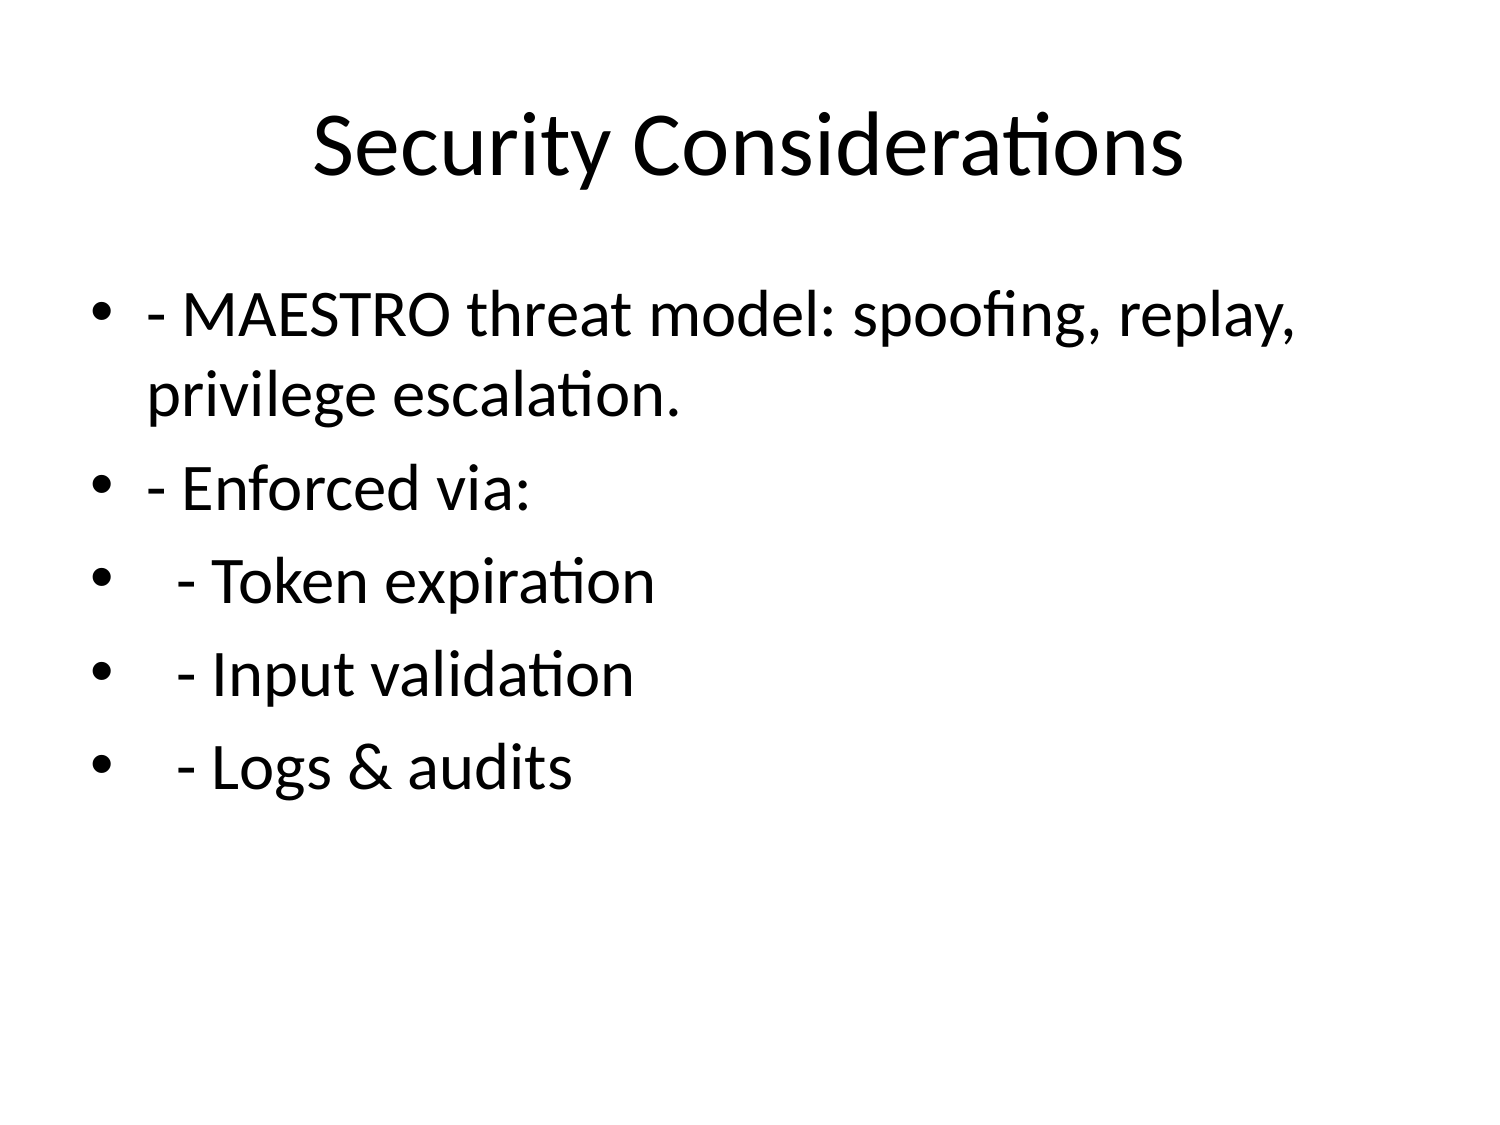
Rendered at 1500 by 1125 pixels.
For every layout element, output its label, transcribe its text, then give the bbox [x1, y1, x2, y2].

title Security Considerations [75, 45, 1425, 233]
list - MAESTRO threat model: spoofing, replay, privilege escalation. - Enforced via: - Token expiration - Input validation - Logs & audits [75, 262, 1425, 1005]
